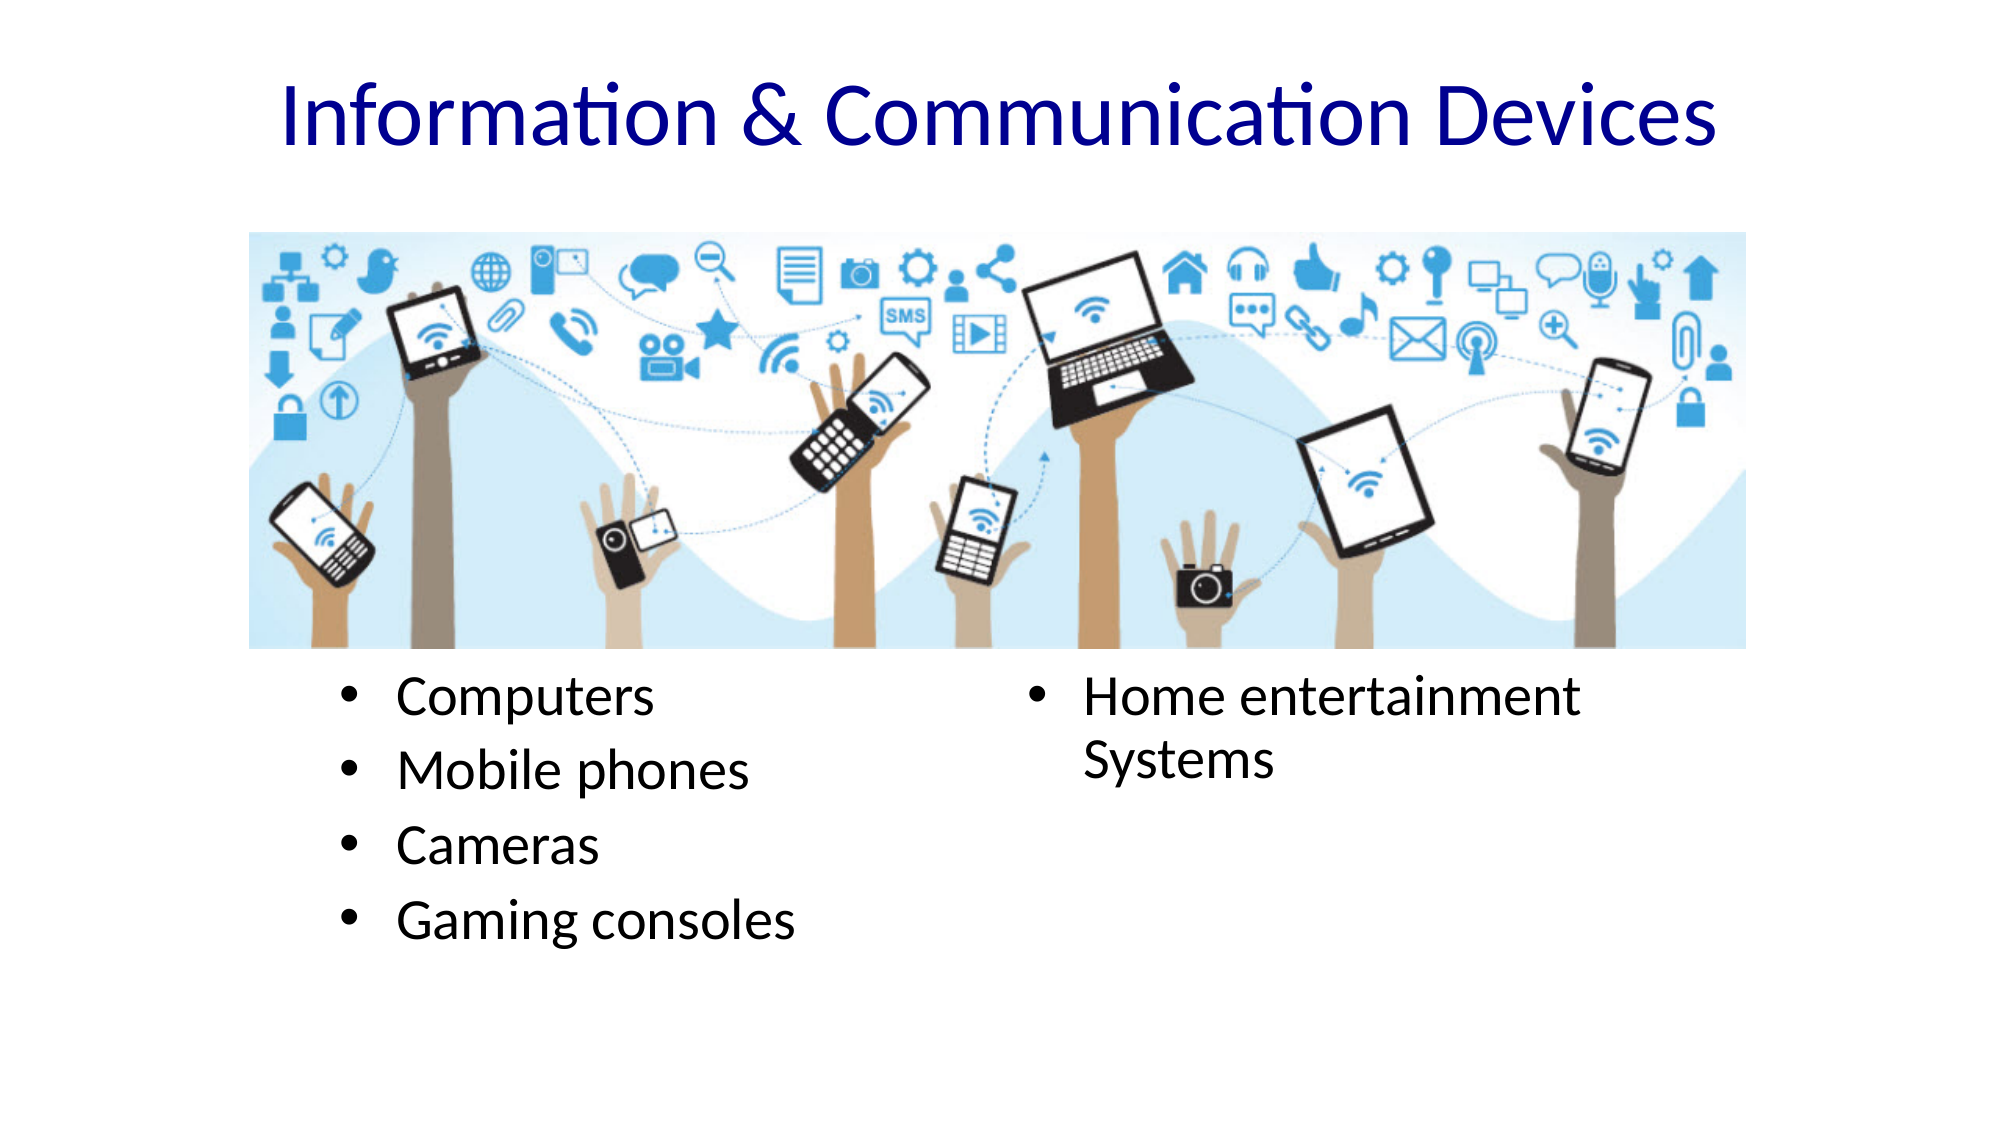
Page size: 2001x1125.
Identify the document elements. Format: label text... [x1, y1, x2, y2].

list Computers Mobile phones Cameras Gaming consoles [324, 657, 988, 1036]
list Home entertainment Systems [1012, 657, 1675, 1062]
title Information & Communication Devices [249, 0, 1750, 233]
picture [249, 232, 1746, 649]
